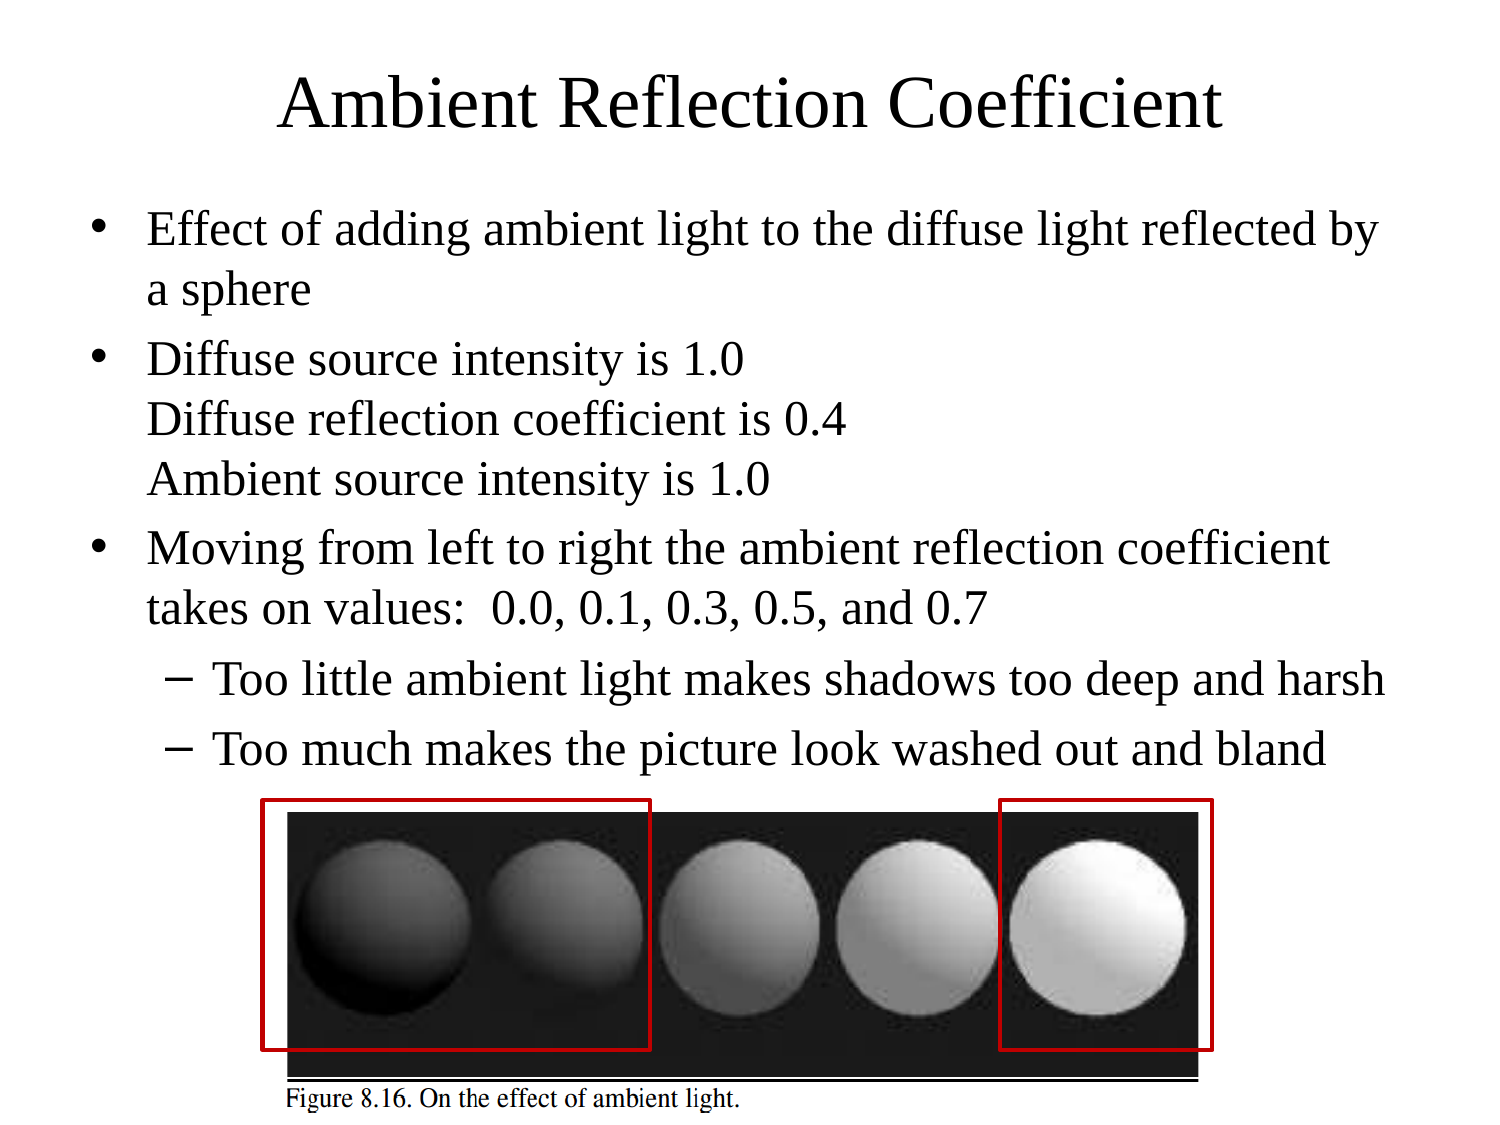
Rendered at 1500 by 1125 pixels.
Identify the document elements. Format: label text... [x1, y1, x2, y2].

picture [287, 812, 1199, 1113]
title Ambient Reflection Coefficient [75, 45, 1425, 150]
text_box [260, 798, 652, 1052]
list Effect of adding ambient light to the diffuse light reflected by a sphere Diffuse source intensity is 1.0 Diffuse reflection coefficient is 0.4 Ambient source intensity is 1.0 Moving from left to right the ambient reflection coefficient takes on values: 0.0, 0.1, 0.3, 0.5, and 0.7 Too little ambient light makes shadows too deep and harsh Too much makes the picture look washed out and bland [75, 187, 1425, 930]
text_box [998, 798, 1214, 1052]
